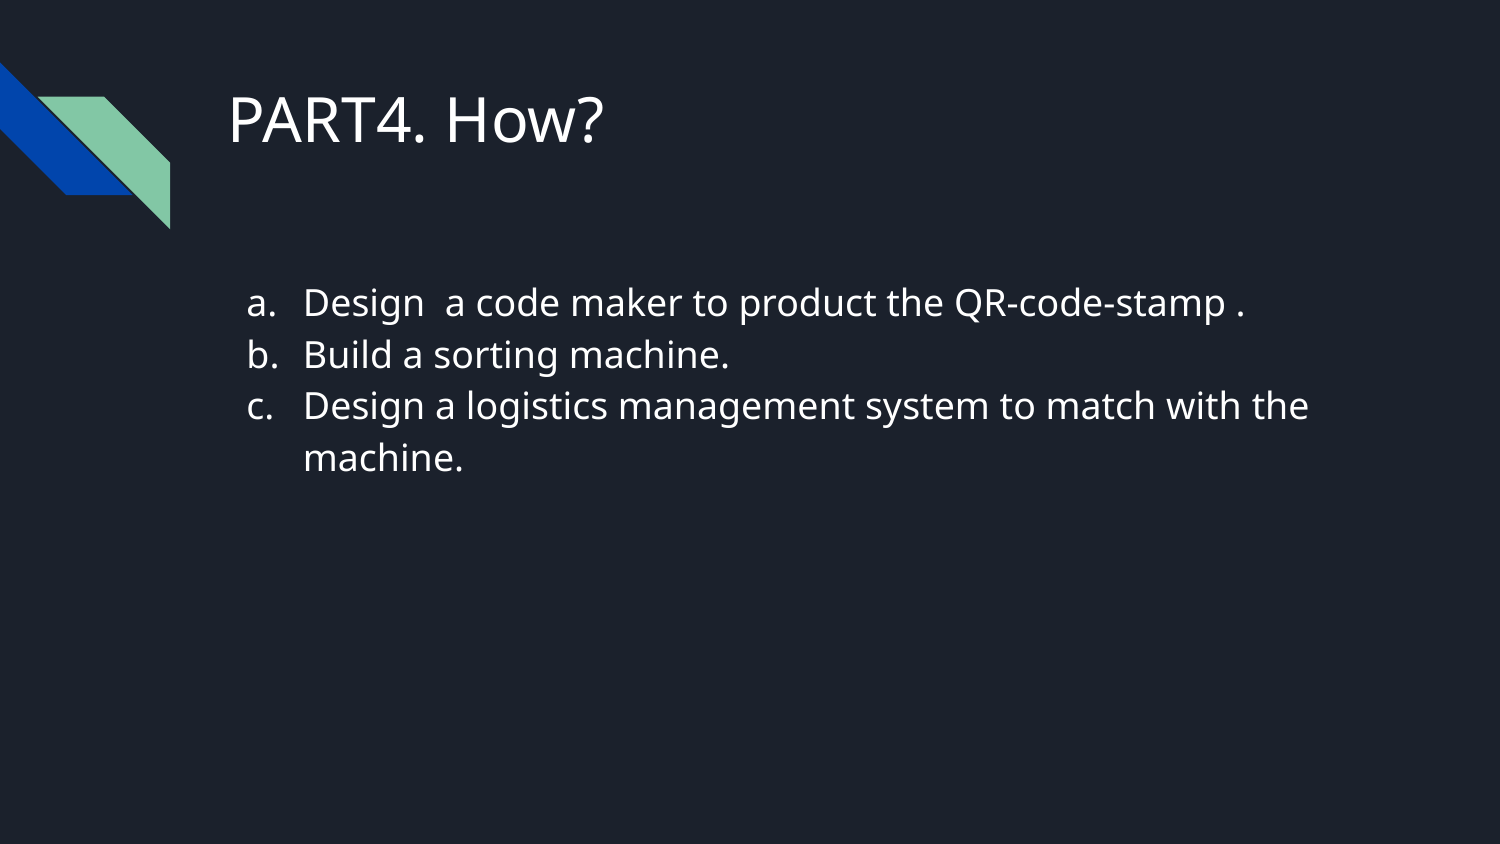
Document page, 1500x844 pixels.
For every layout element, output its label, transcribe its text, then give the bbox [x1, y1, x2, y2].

list Design a code maker to product the QR-code-stamp . Build a sorting machine. Design a logistics management system to match with the machine. [212, 257, 1368, 735]
title PART4. How? [212, 64, 1368, 215]
